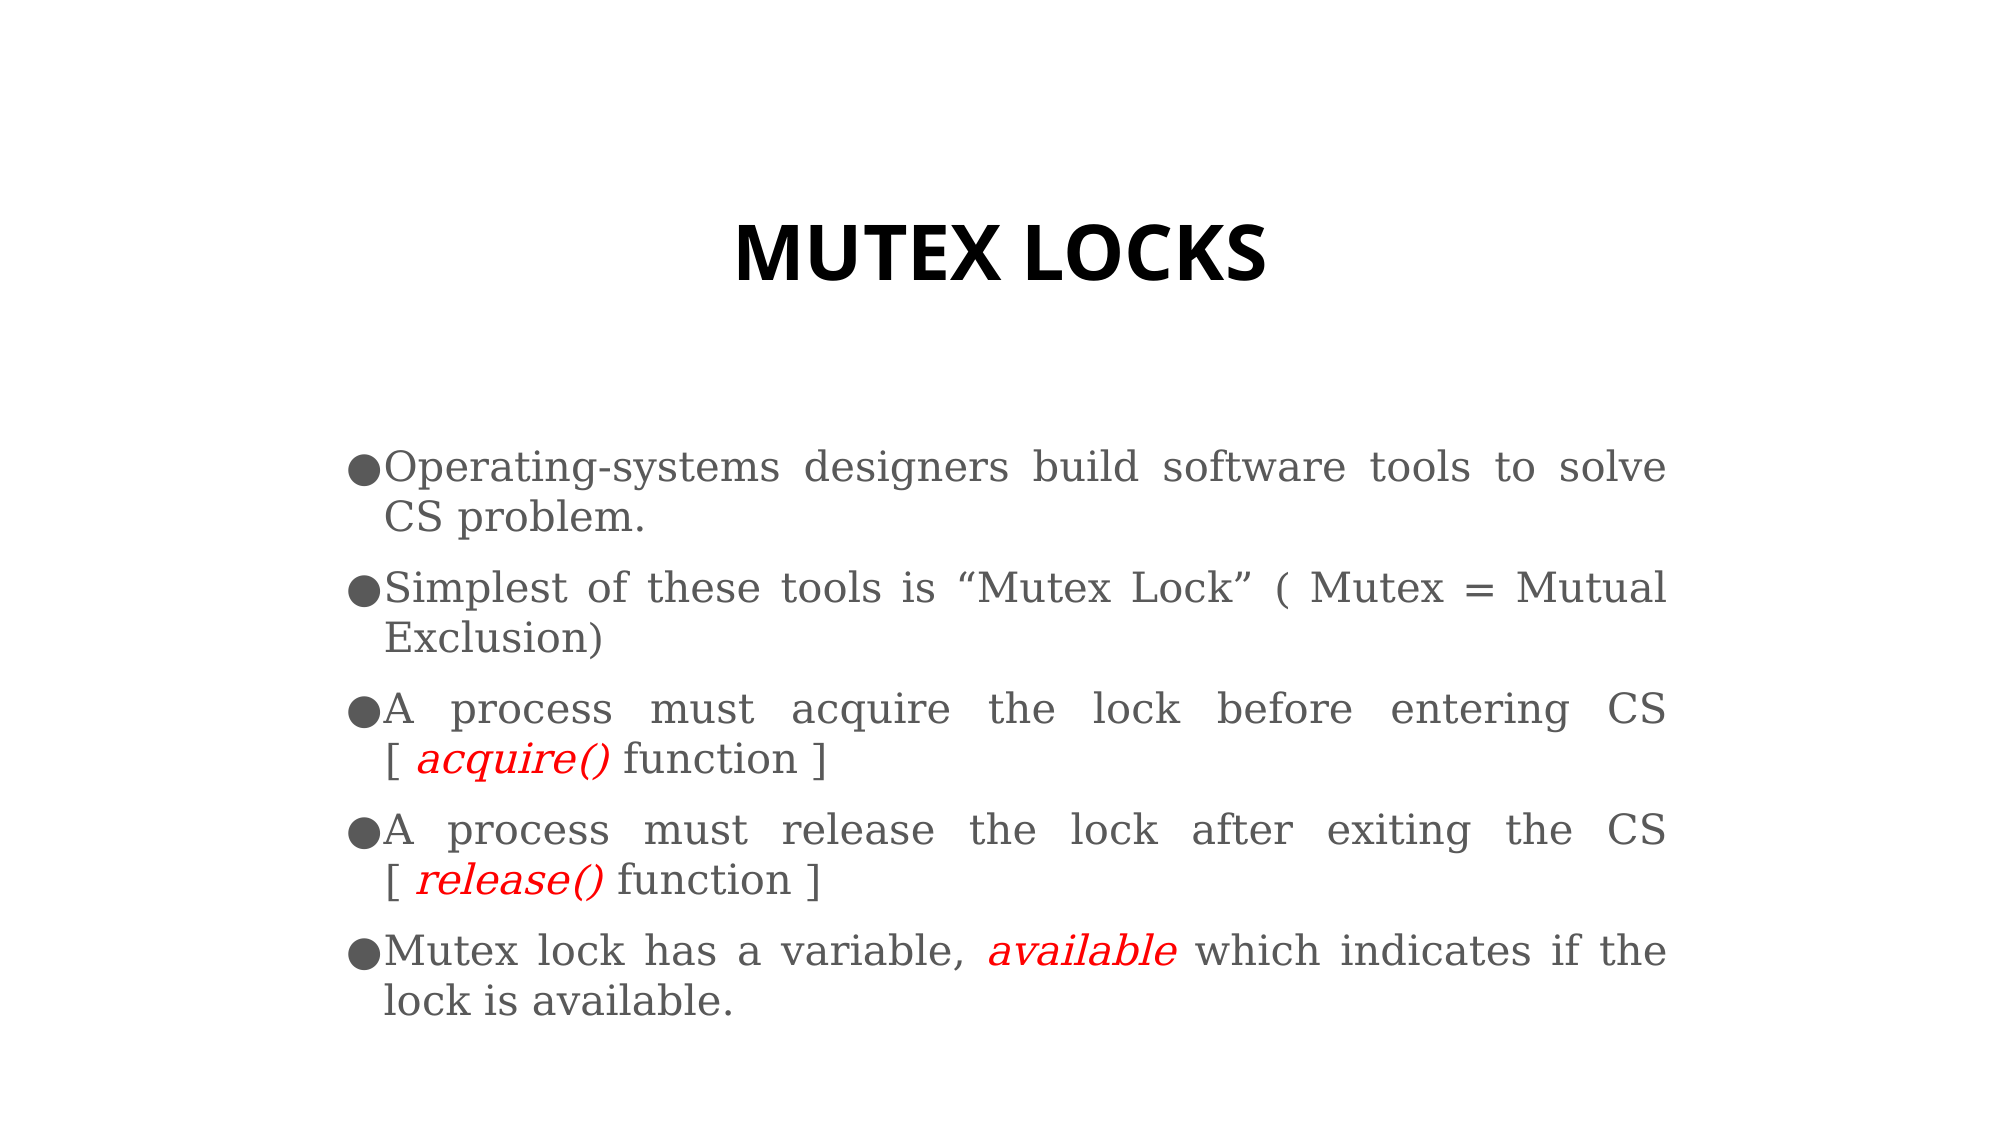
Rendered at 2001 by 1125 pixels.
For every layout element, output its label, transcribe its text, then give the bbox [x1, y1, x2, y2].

list Operating-systems designers build software tools to solve CS problem. Simplest of these tools is “Mutex Lock” ( Mutex = Mutual Exclusion) A process must acquire the lock before entering CS [ acquire() function ] A process must release the lock after exiting the CS [ release() function ] Mutex lock has a variable, available which indicates if the lock is available. [331, 432, 1684, 942]
title MUTEX LOCKS [363, 156, 1637, 356]
